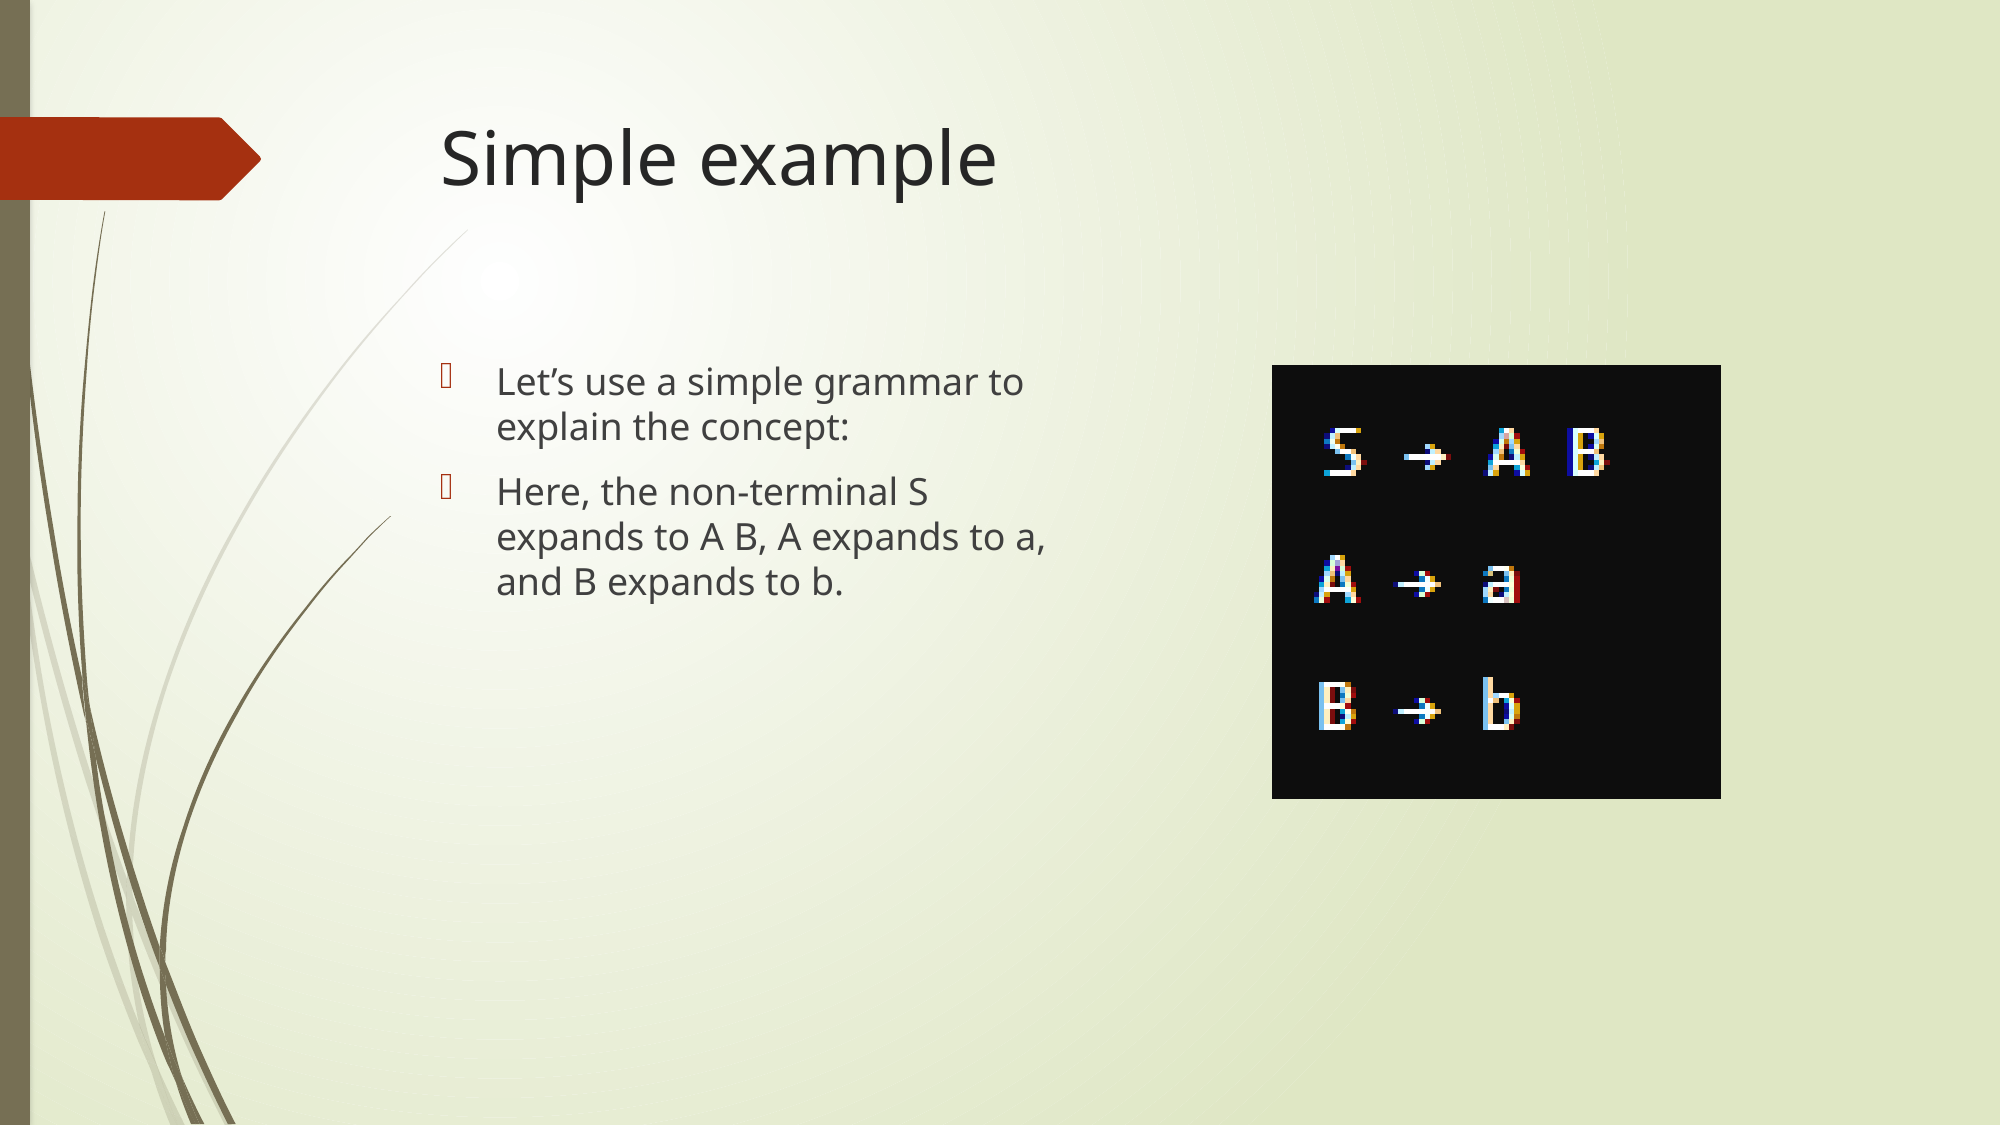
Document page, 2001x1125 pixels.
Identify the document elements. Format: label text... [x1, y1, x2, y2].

list Let’s use a simple grammar to explain the concept: Here, the non-terminal S expands to A B, A expands to a, and B expands to b. [424, 350, 1095, 815]
title Simple example [425, 102, 1888, 313]
picture [1271, 365, 1721, 799]
